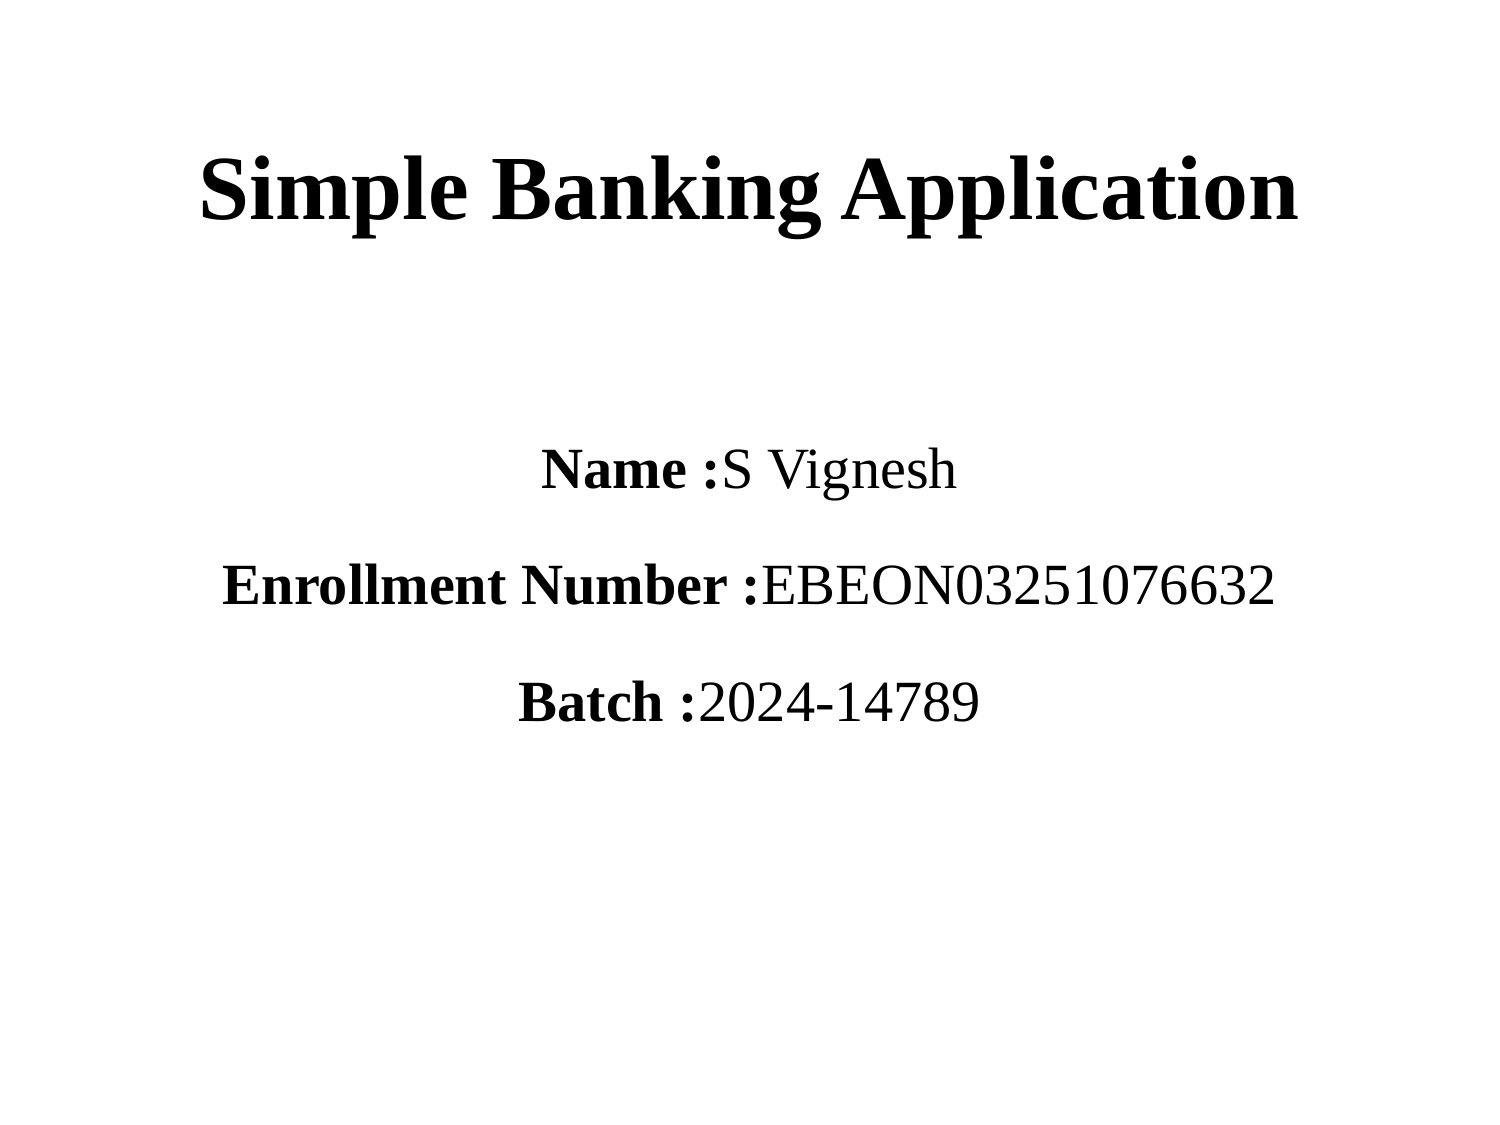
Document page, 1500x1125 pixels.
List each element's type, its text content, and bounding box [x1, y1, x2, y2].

subtitle Name :S Vignesh Enrollment Number :EBEON03251076632 Batch :2024-14789 [118, 387, 1382, 1050]
title Simple Banking Application [112, 62, 1388, 304]
